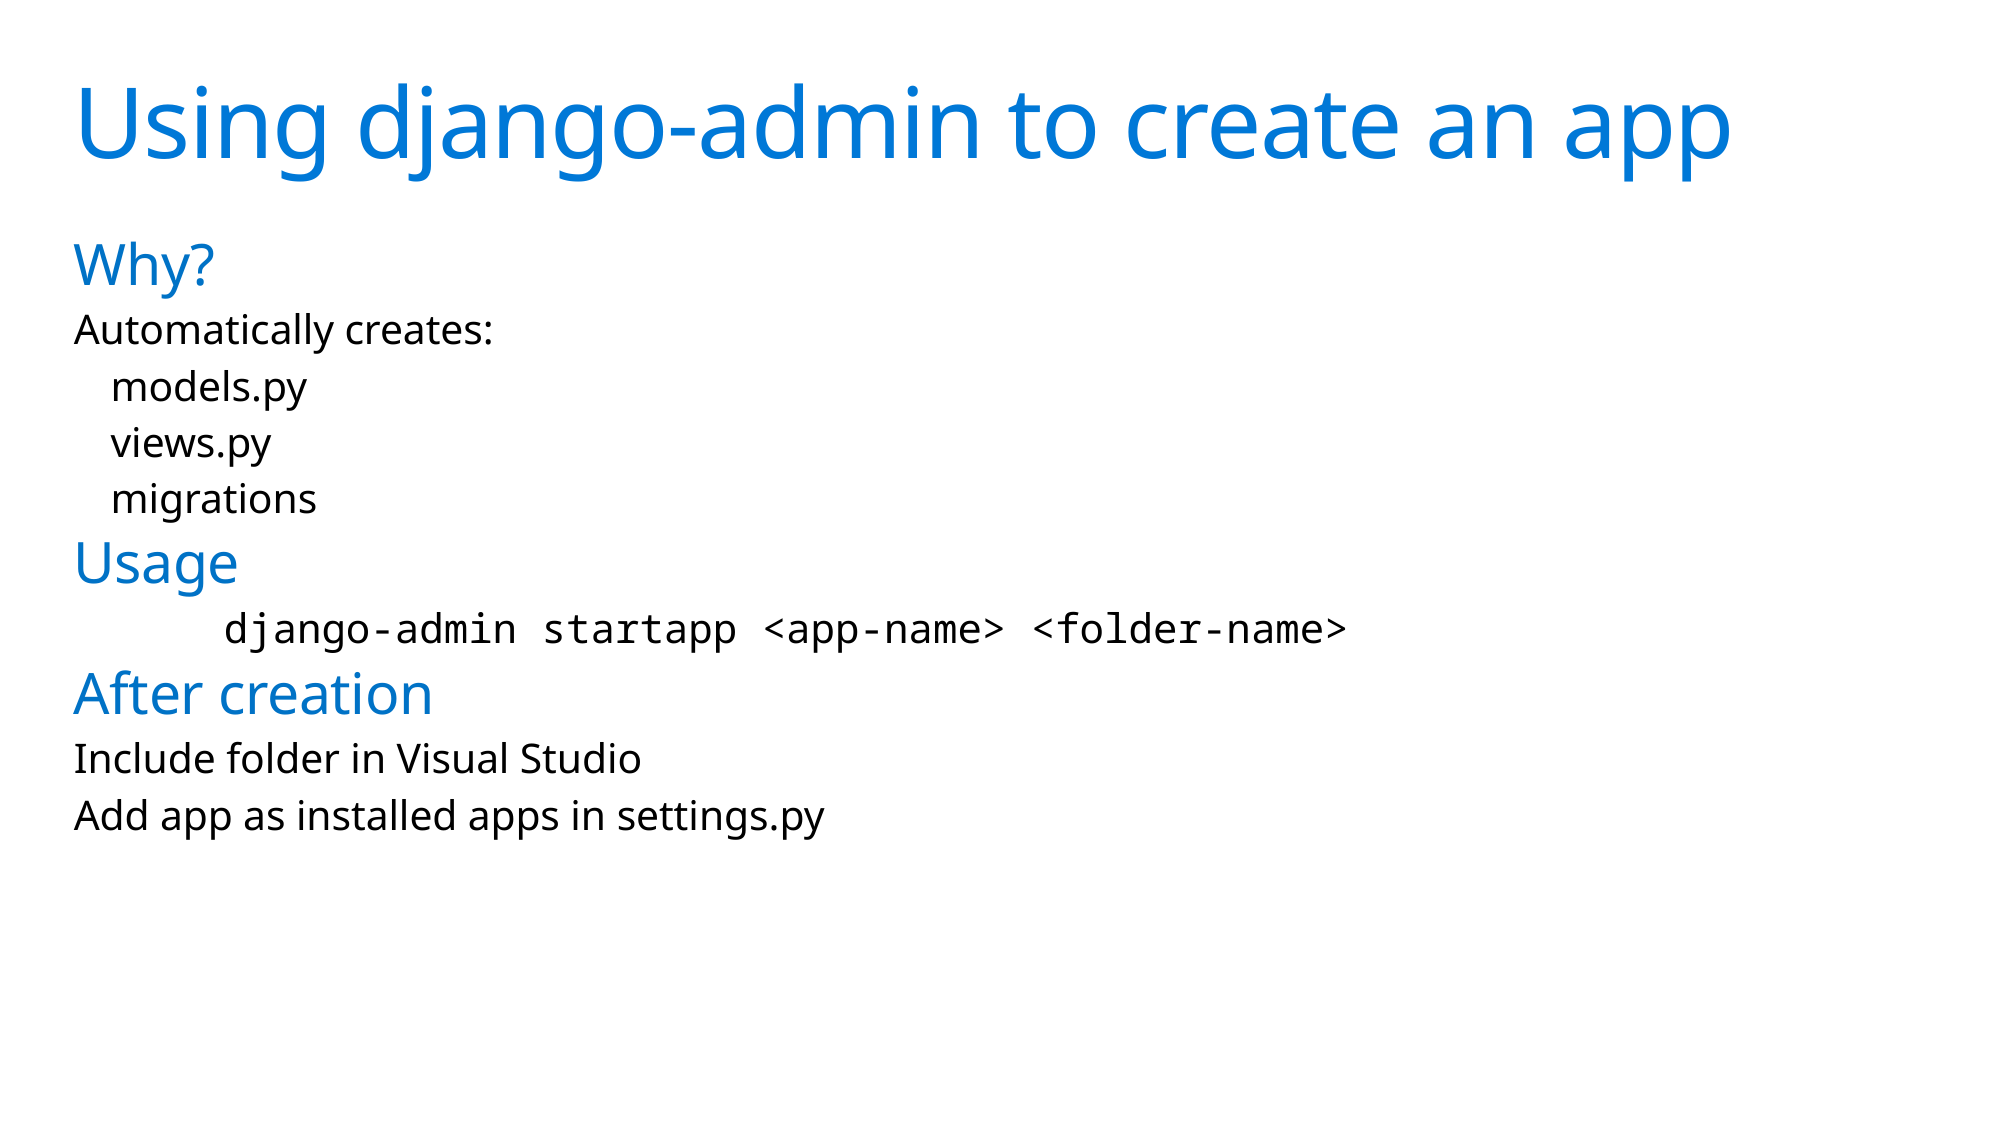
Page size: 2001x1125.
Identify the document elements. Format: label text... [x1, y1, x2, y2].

title Using django-admin to create an app [58, 58, 1942, 206]
list Why? Automatically creates: models.py views.py migrations Usage django-admin startapp <app-name> <folder-name> After creation Include folder in Visual Studio Add app as installed apps in settings.py [58, 220, 1942, 864]
